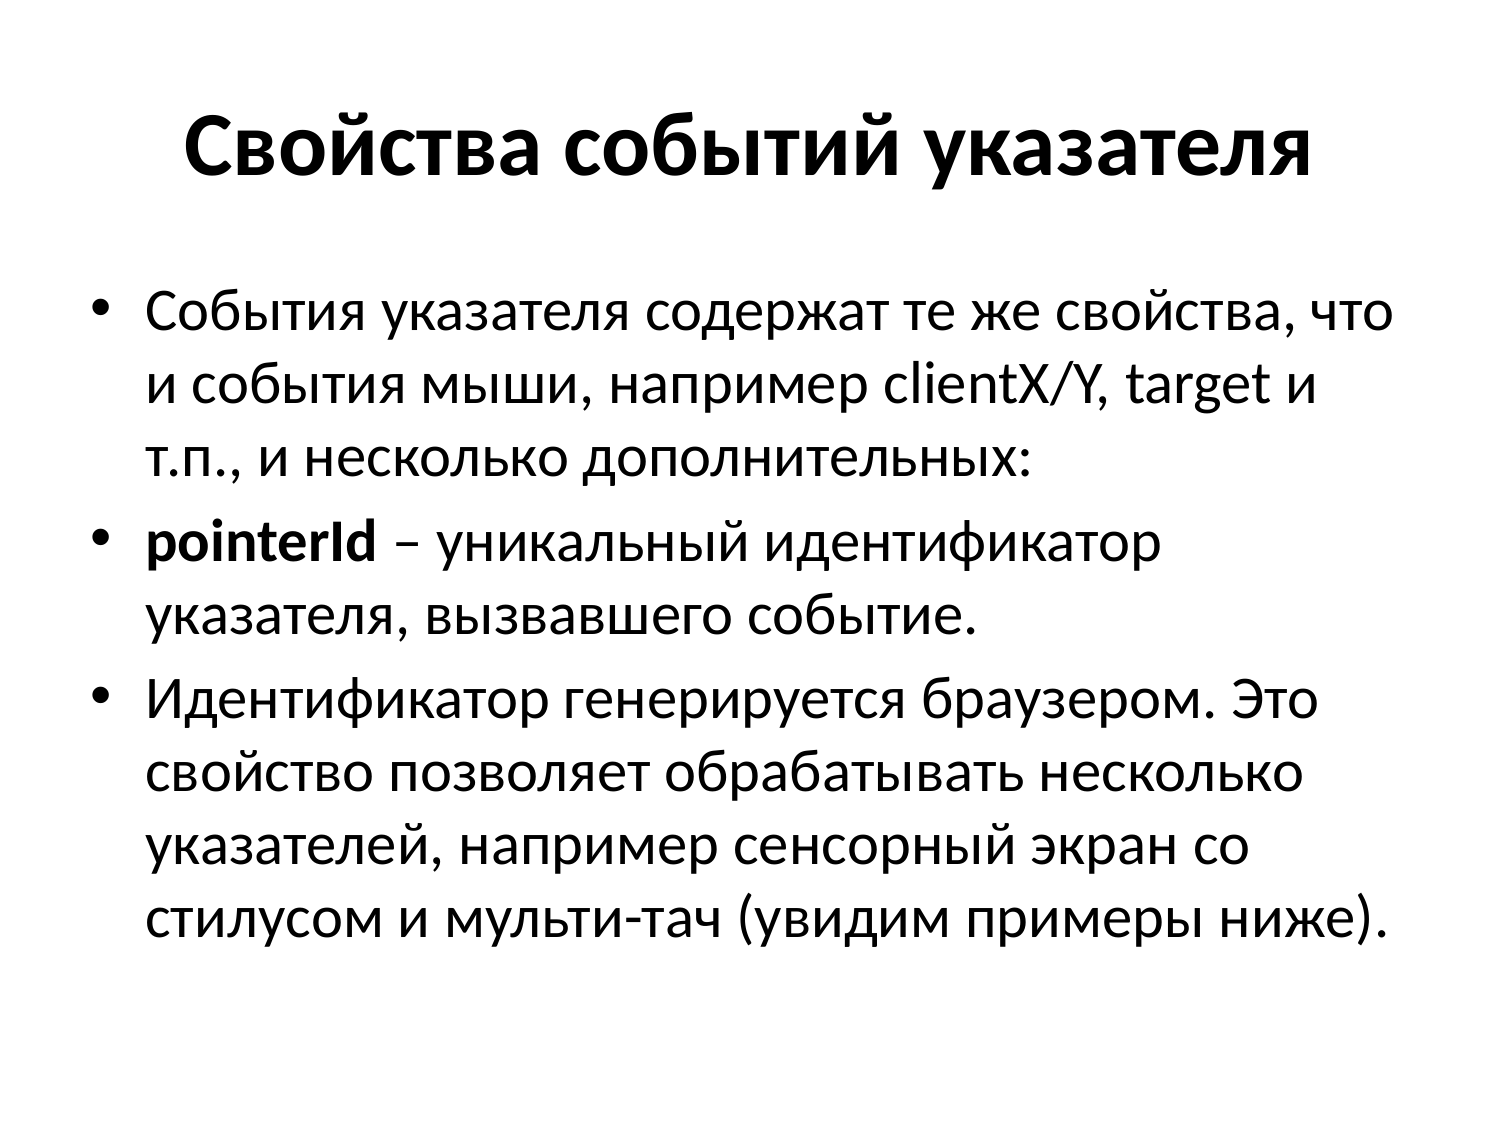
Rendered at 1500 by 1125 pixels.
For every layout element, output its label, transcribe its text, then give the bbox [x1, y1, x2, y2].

title Свойства событий указателя [75, 45, 1425, 233]
list События указателя содержат те же свойства, что и события мыши, например clientX/Y, target и т.п., и несколько дополнительных: pointerId – уникальный идентификатор указателя, вызвавшего событие. Идентификатор генерируется браузером. Это свойство позволяет обрабатывать несколько указателей, например сенсорный экран со стилусом и мульти-тач (увидим примеры ниже). [75, 262, 1425, 1090]
